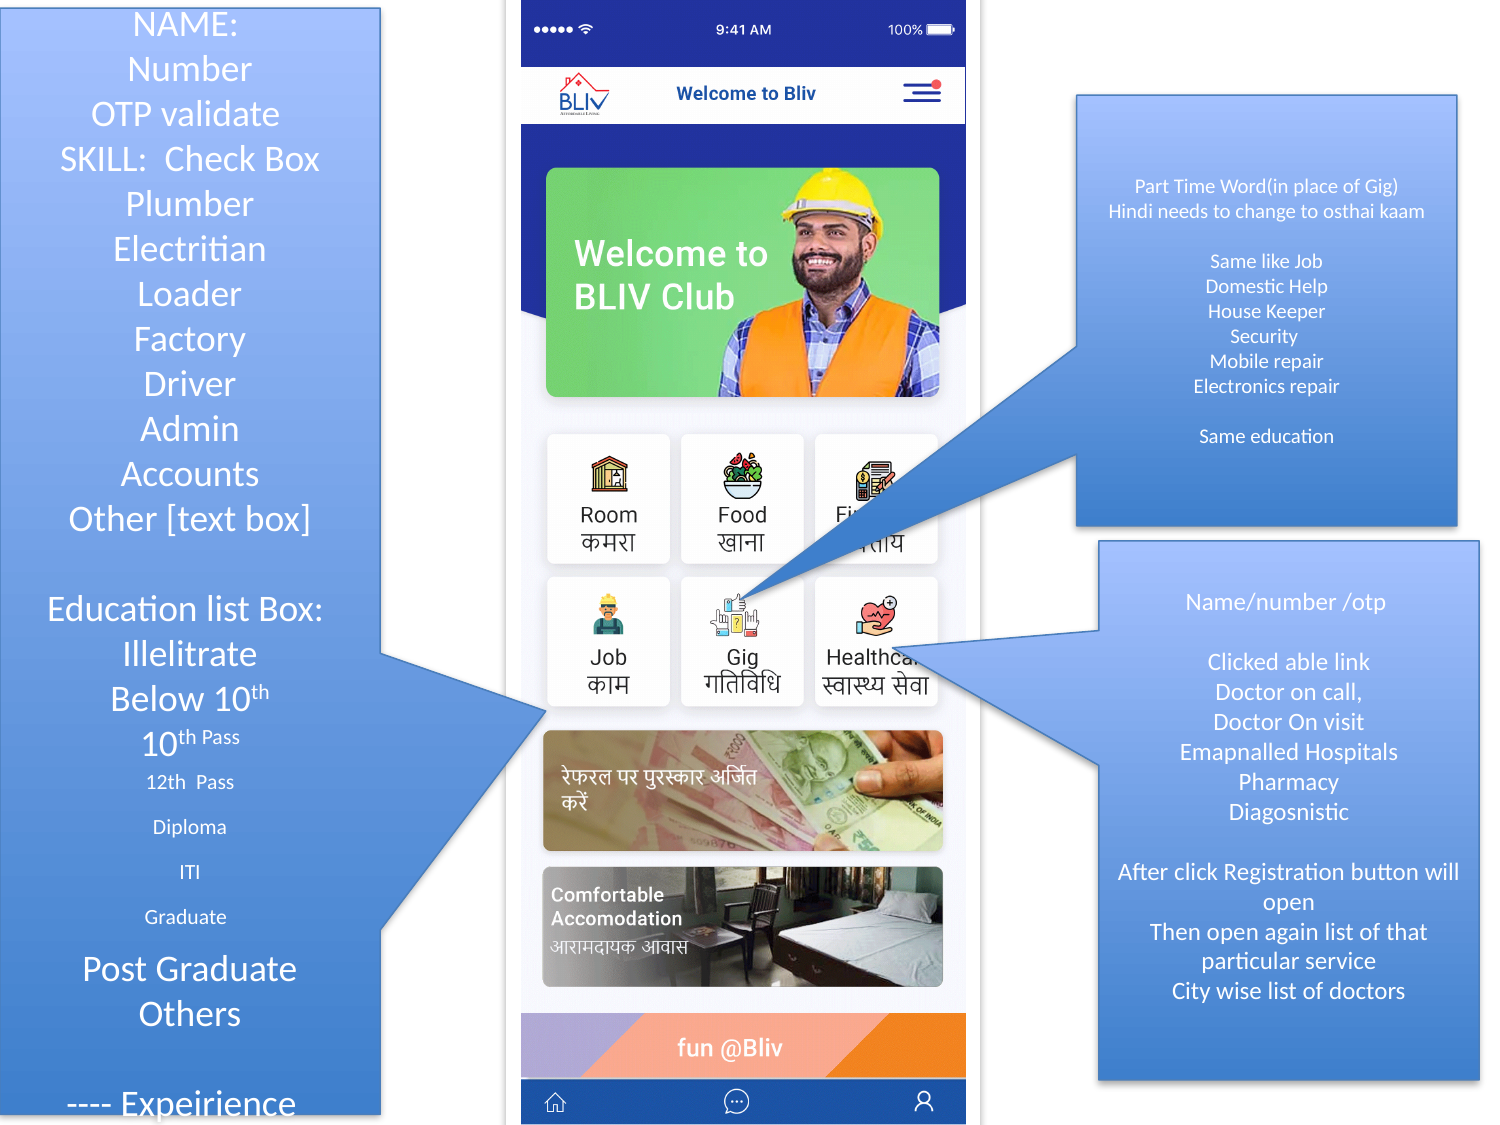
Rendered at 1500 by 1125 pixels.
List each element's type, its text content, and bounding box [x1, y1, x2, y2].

text_box On click Room FORM NAME: Number OTP validate SKILL: Check Box Plumber Electritian Loader Factory Driver Admin Accounts Other [text box] Education list Box: Illelitrate Below 10th 10th Pass 12th Pass Diploma ITI Graduate Post Graduate Others ---- Expeirience [0, 7, 515, 1116]
text_box Name/number /otp Clicked able link Doctor on call, Doctor On visit Emapnalled Hospitals Pharmacy Diagosnistic After click Registration button will open Then open again list of that particular service City wise list of doctors [970, 540, 1480, 1081]
picture [520, 0, 966, 1125]
text_box Part Time Word(in place of Gig) Hindi needs to change to osthai kaam Same like Job Domestic Help House Keeper Security Mobile repair Electronics repair Same education [970, 94, 1458, 527]
